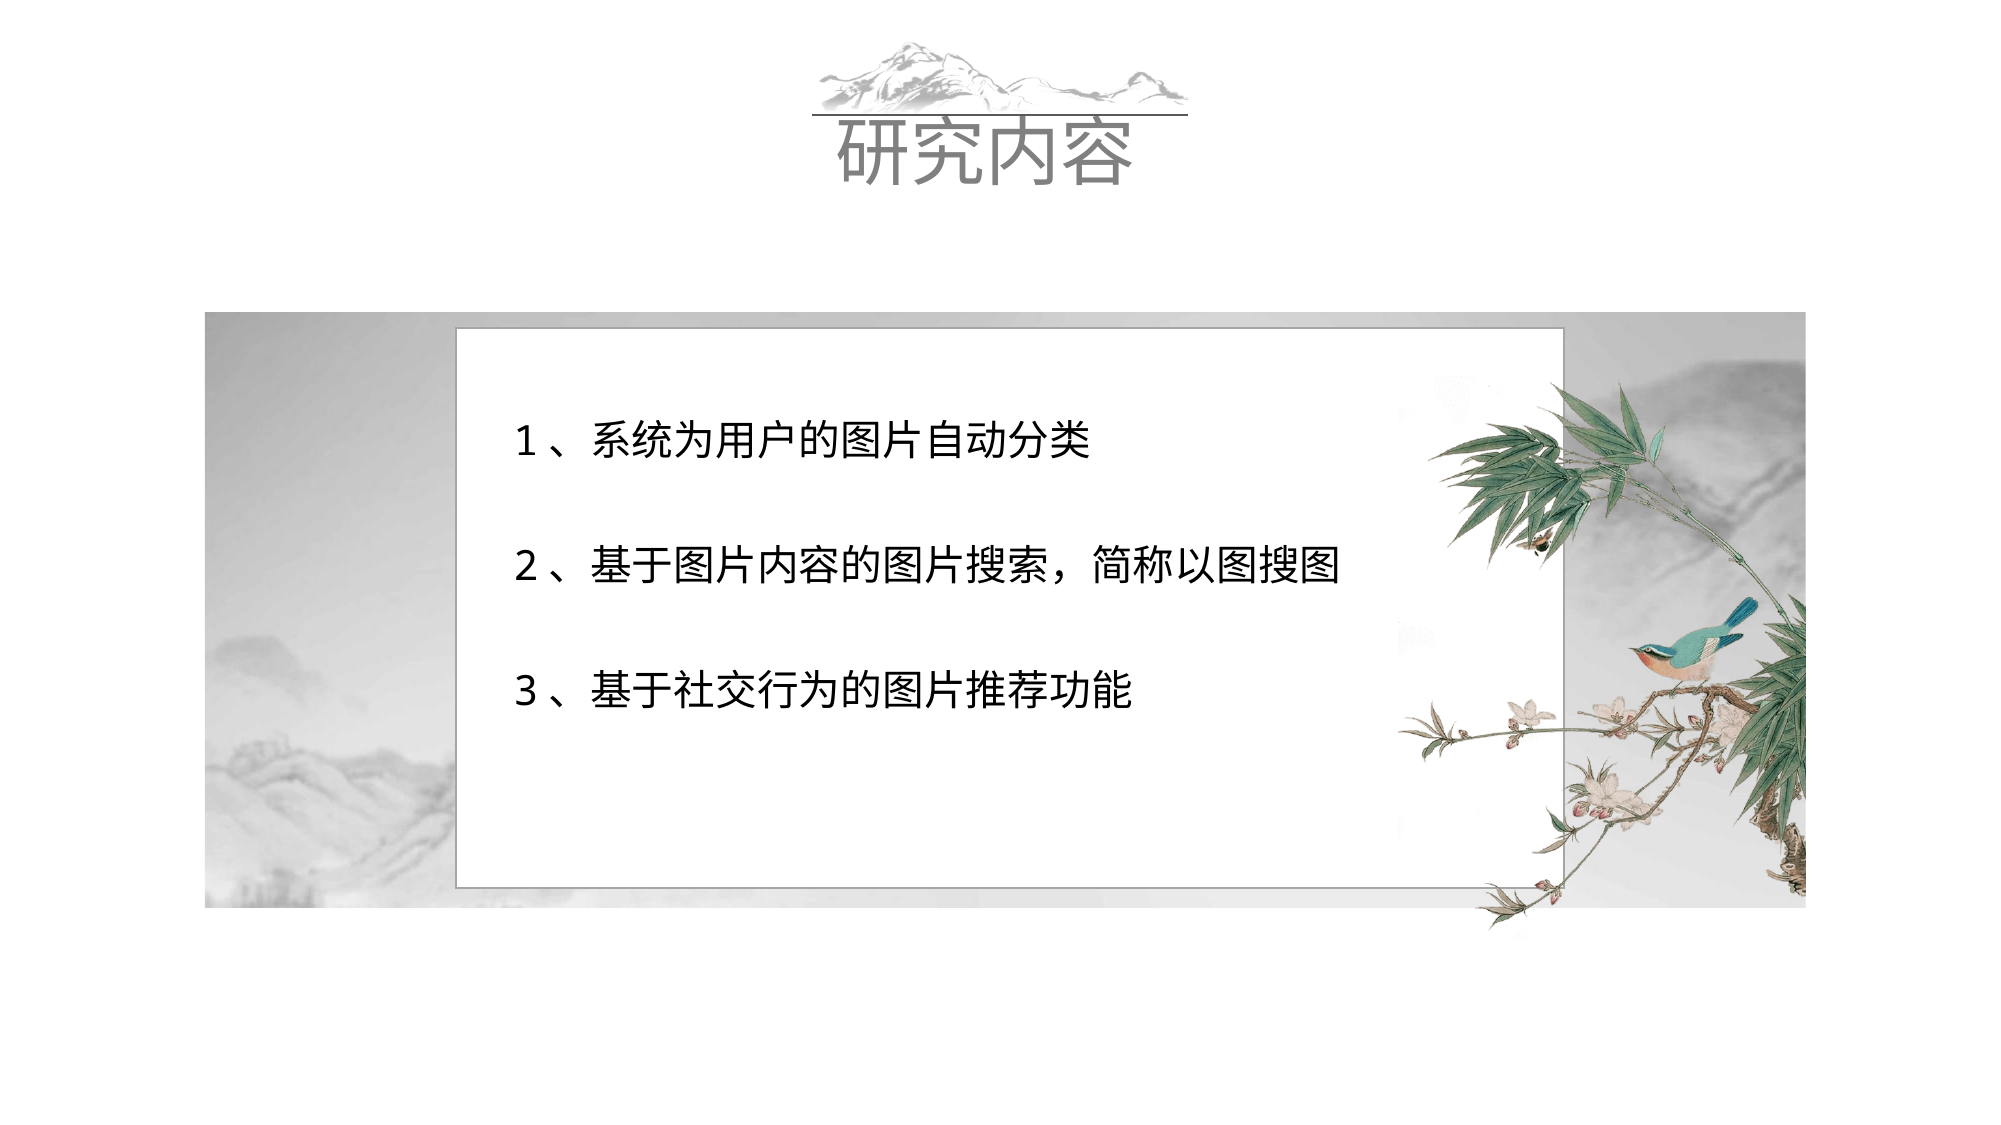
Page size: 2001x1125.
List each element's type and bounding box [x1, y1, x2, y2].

text_box [812, 17, 1210, 203]
text_box [204, 312, 1806, 909]
picture [1398, 374, 1806, 939]
